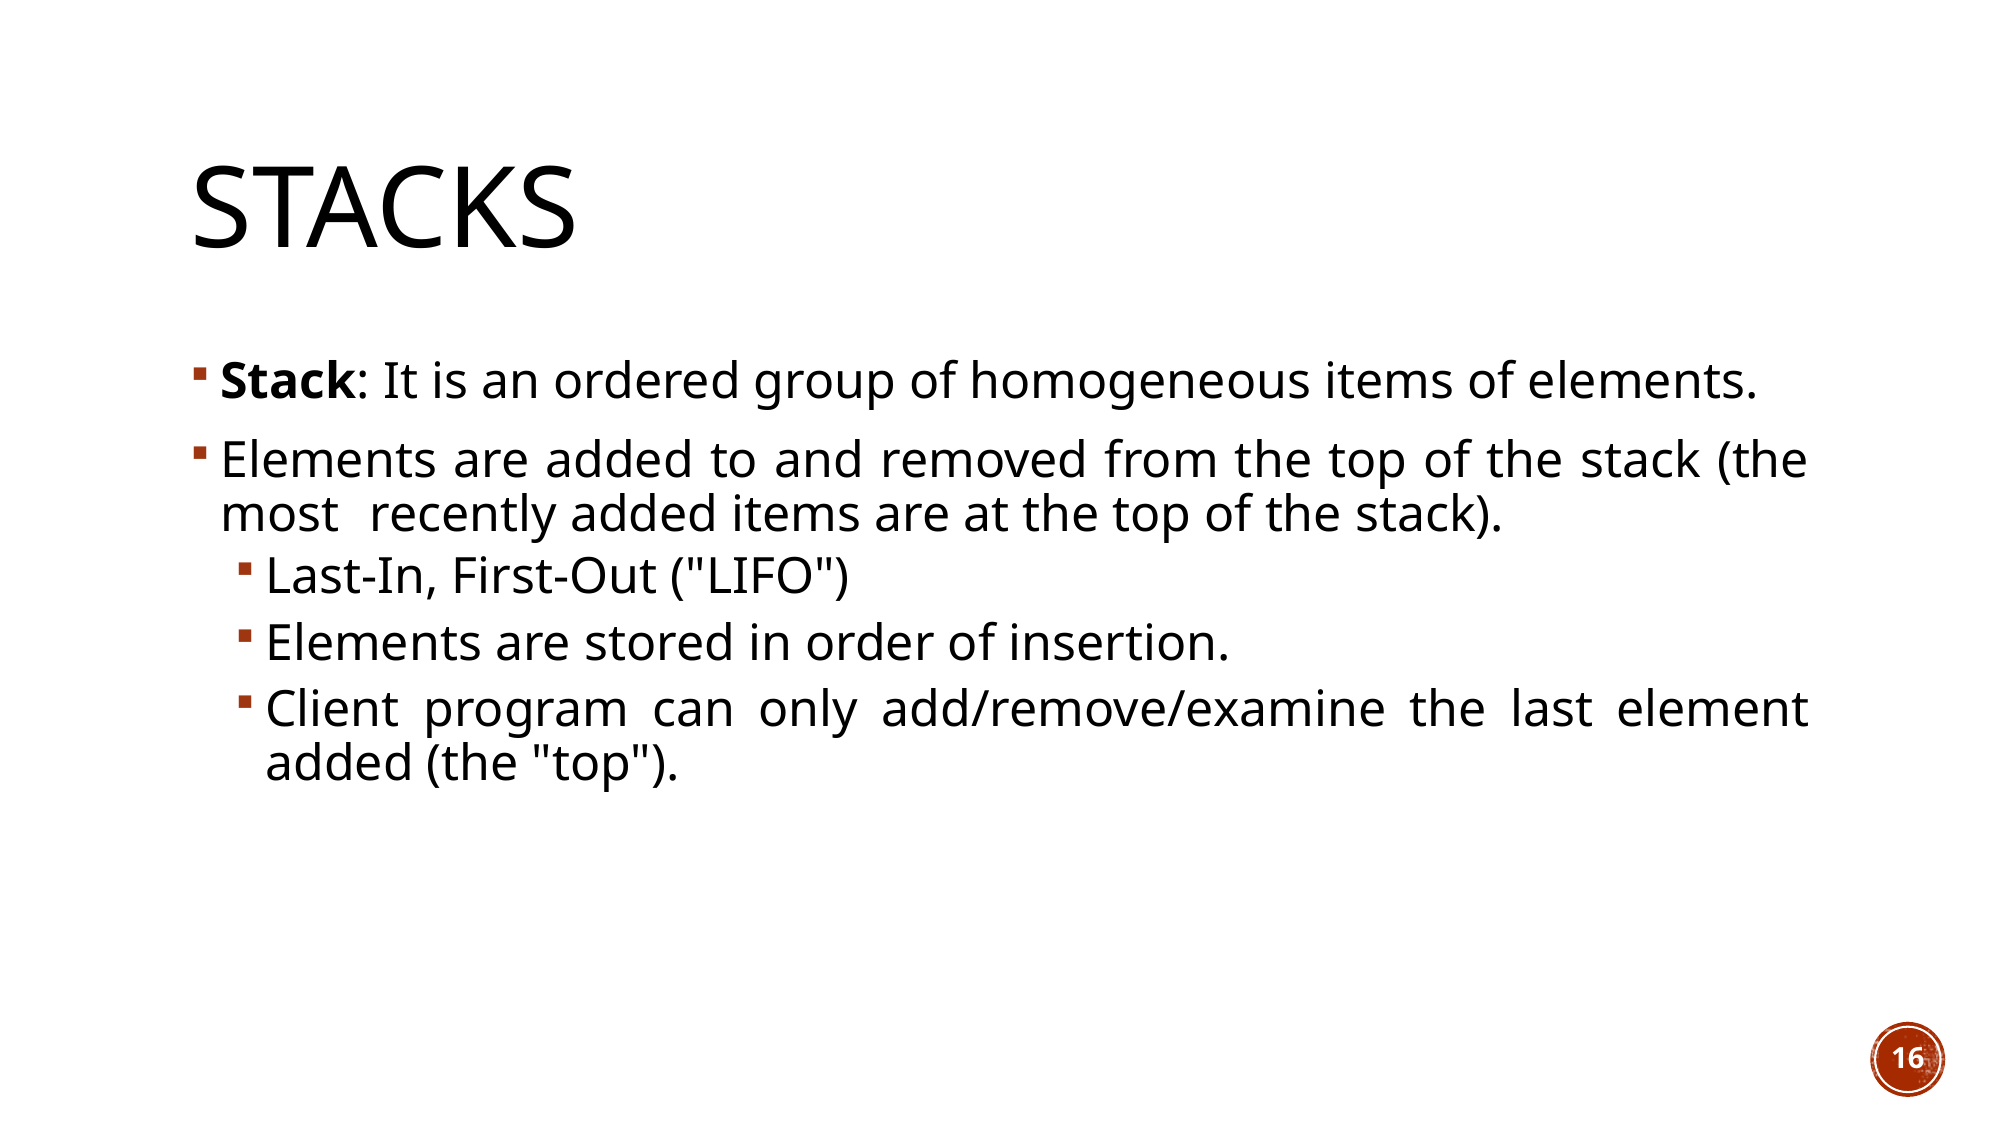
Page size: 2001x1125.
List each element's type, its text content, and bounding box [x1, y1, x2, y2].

list Stack: It is an ordered group of homogeneous items of elements. Elements are added to and removed from the top of the stack (the most recently added items are at the top of the stack). Last-In, First-Out ("LIFO") Elements are stored in order of insertion. Client program can only add/remove/examine the last element added (the "top"). [175, 348, 1826, 1013]
title Stacks [175, 79, 1826, 344]
slide_number 16 [1855, 1028, 1961, 1089]
